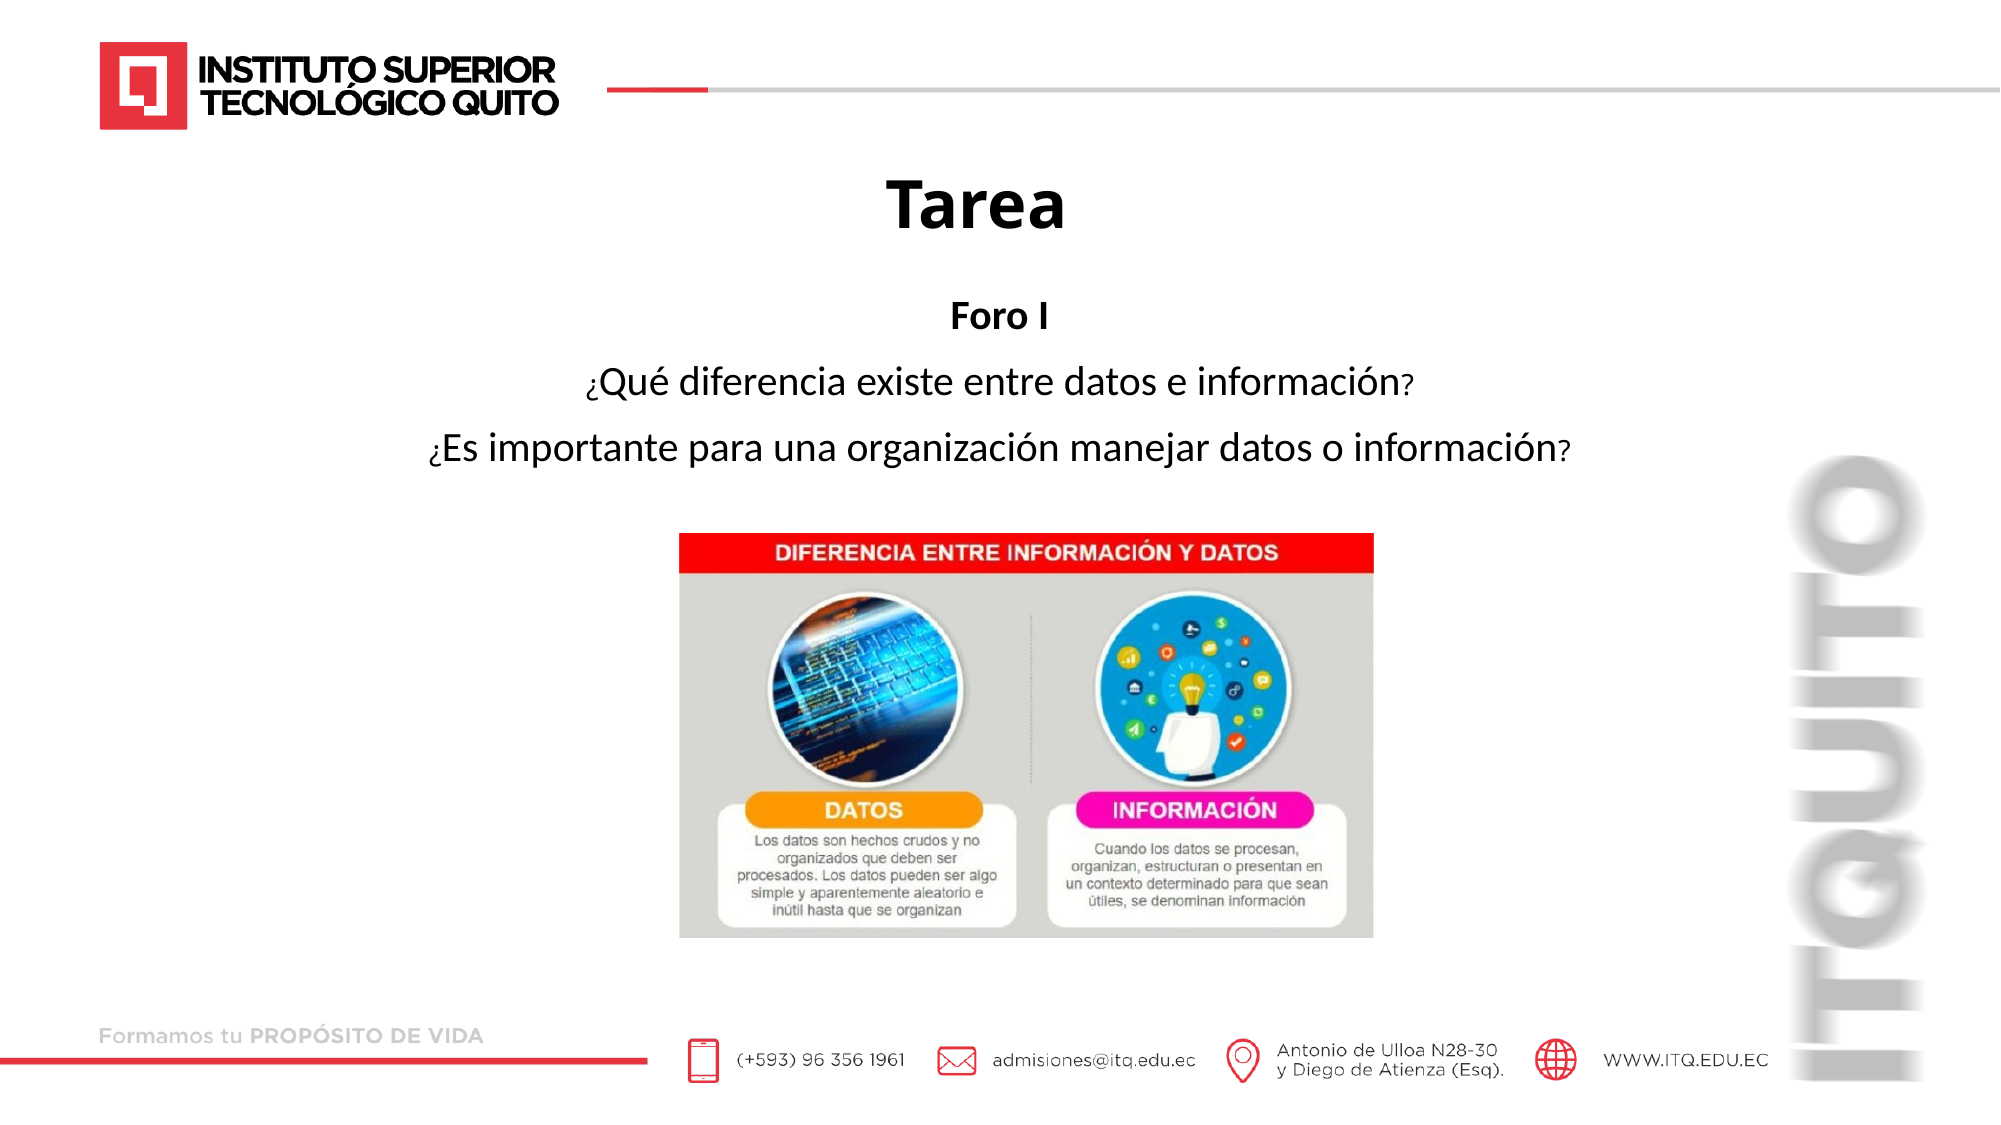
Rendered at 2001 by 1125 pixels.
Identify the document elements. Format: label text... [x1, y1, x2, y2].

title Tarea [56, 182, 1897, 232]
list Foro I ¿Qué diferencia existe entre datos e información? ¿Es importante para una organización manejar datos o información? [79, 286, 1921, 479]
picture [0, 42, 2000, 1083]
